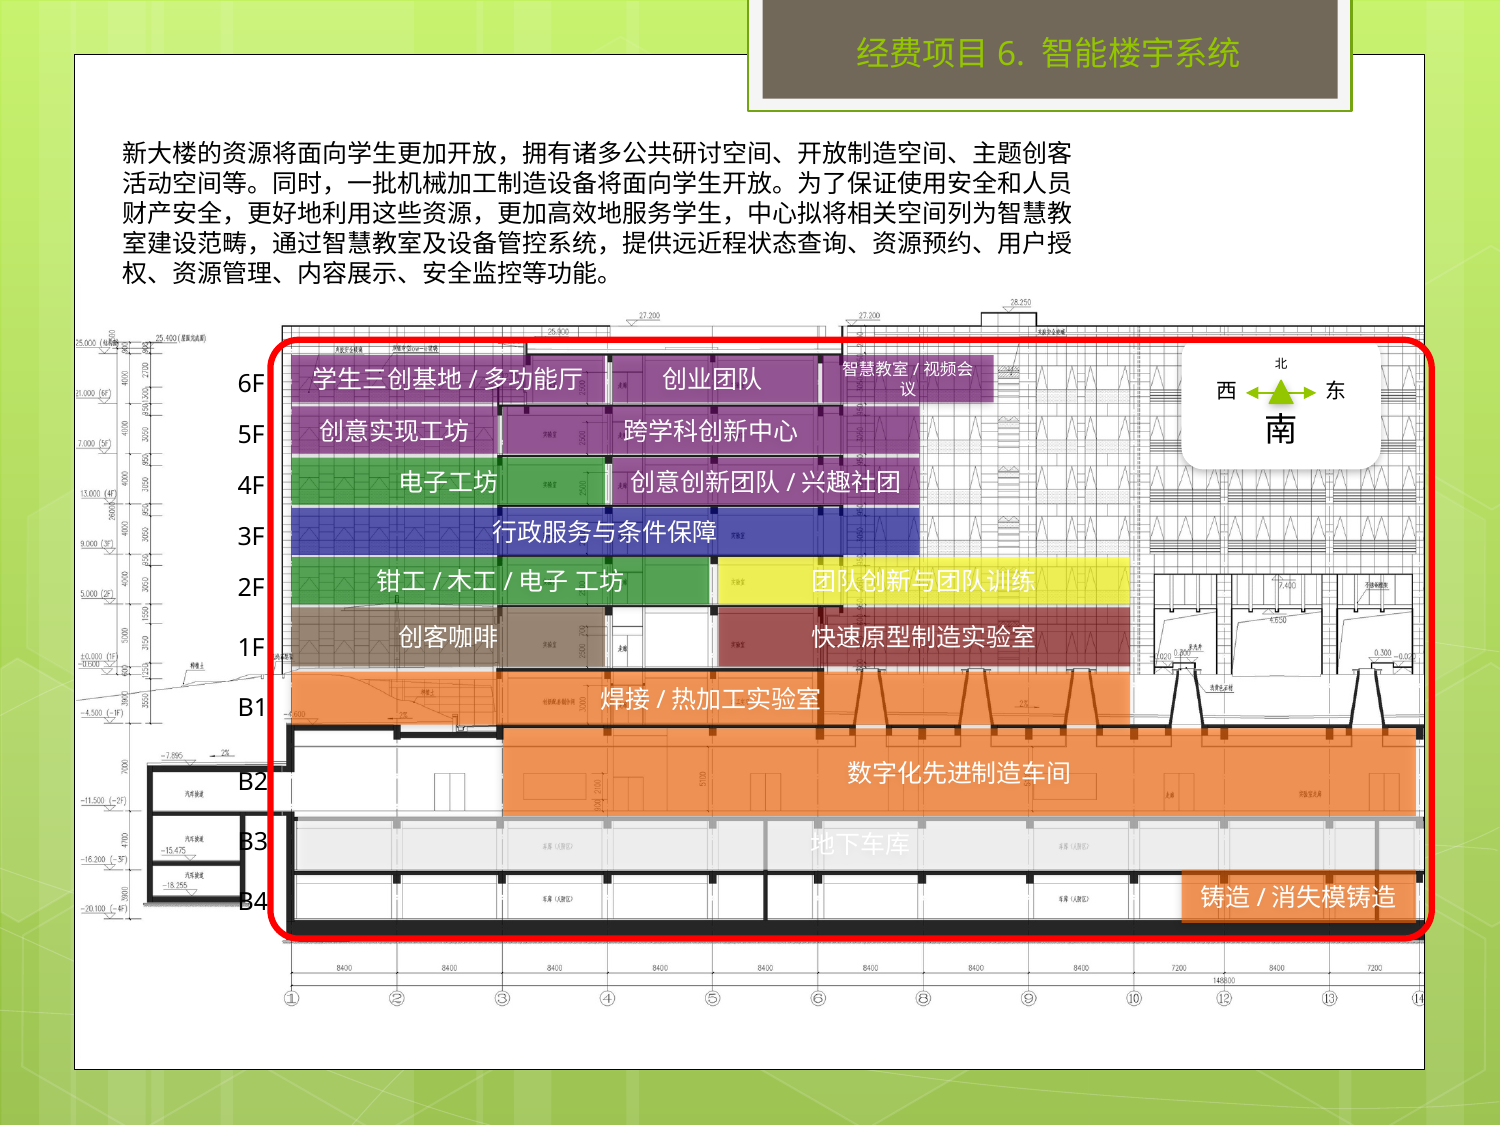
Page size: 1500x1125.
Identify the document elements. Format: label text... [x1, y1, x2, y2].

text_box 新大楼的资源将面向学生更加开放，拥有诸多公共研讨空间、开放制造空间、主题创客活动空间等。同时，一批机械加工制造设备将面向学生开放。为了保证使用安全和人员财产安全，更好地利用这些资源，更加高效地服务学生，中心拟将相关空间列为智慧教室建设范畴，通过智慧教室及设备管控系统，提供远近程状态查询、资源预约、用户授权、资源管理、内容展示、安全监控等功能。 [107, 130, 1102, 281]
title 经费项目6. 智能楼宇系统 [761, 3, 1336, 100]
text_box [1428, 351, 1434, 927]
picture [76, 283, 1424, 1060]
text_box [1181, 335, 1381, 470]
